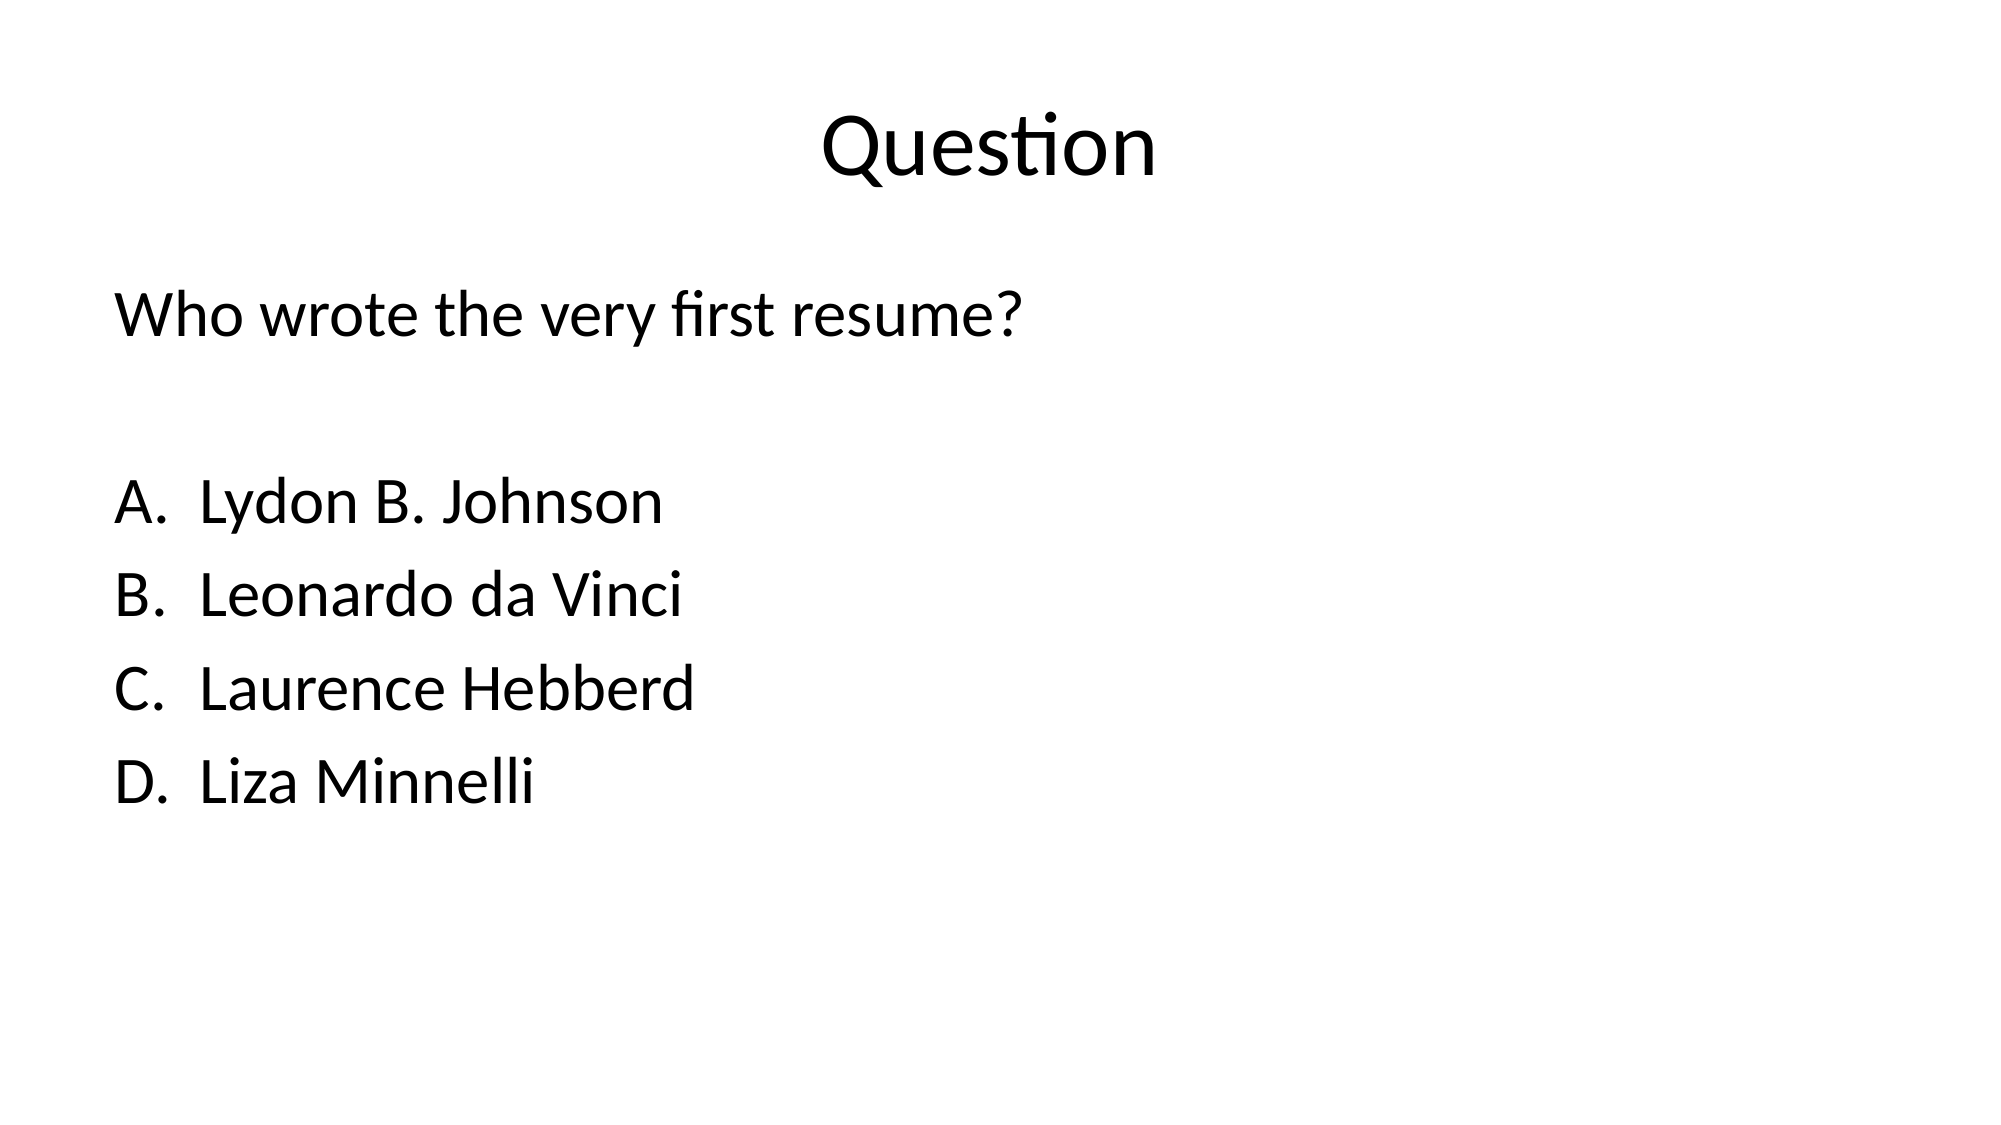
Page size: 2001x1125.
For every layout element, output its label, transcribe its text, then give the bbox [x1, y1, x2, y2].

title Question [99, 45, 1900, 233]
list Who wrote the very first resume? Lydon B. Johnson Leonardo da Vinci Laurence Hebberd Liza Minnelli [99, 262, 1900, 1005]
